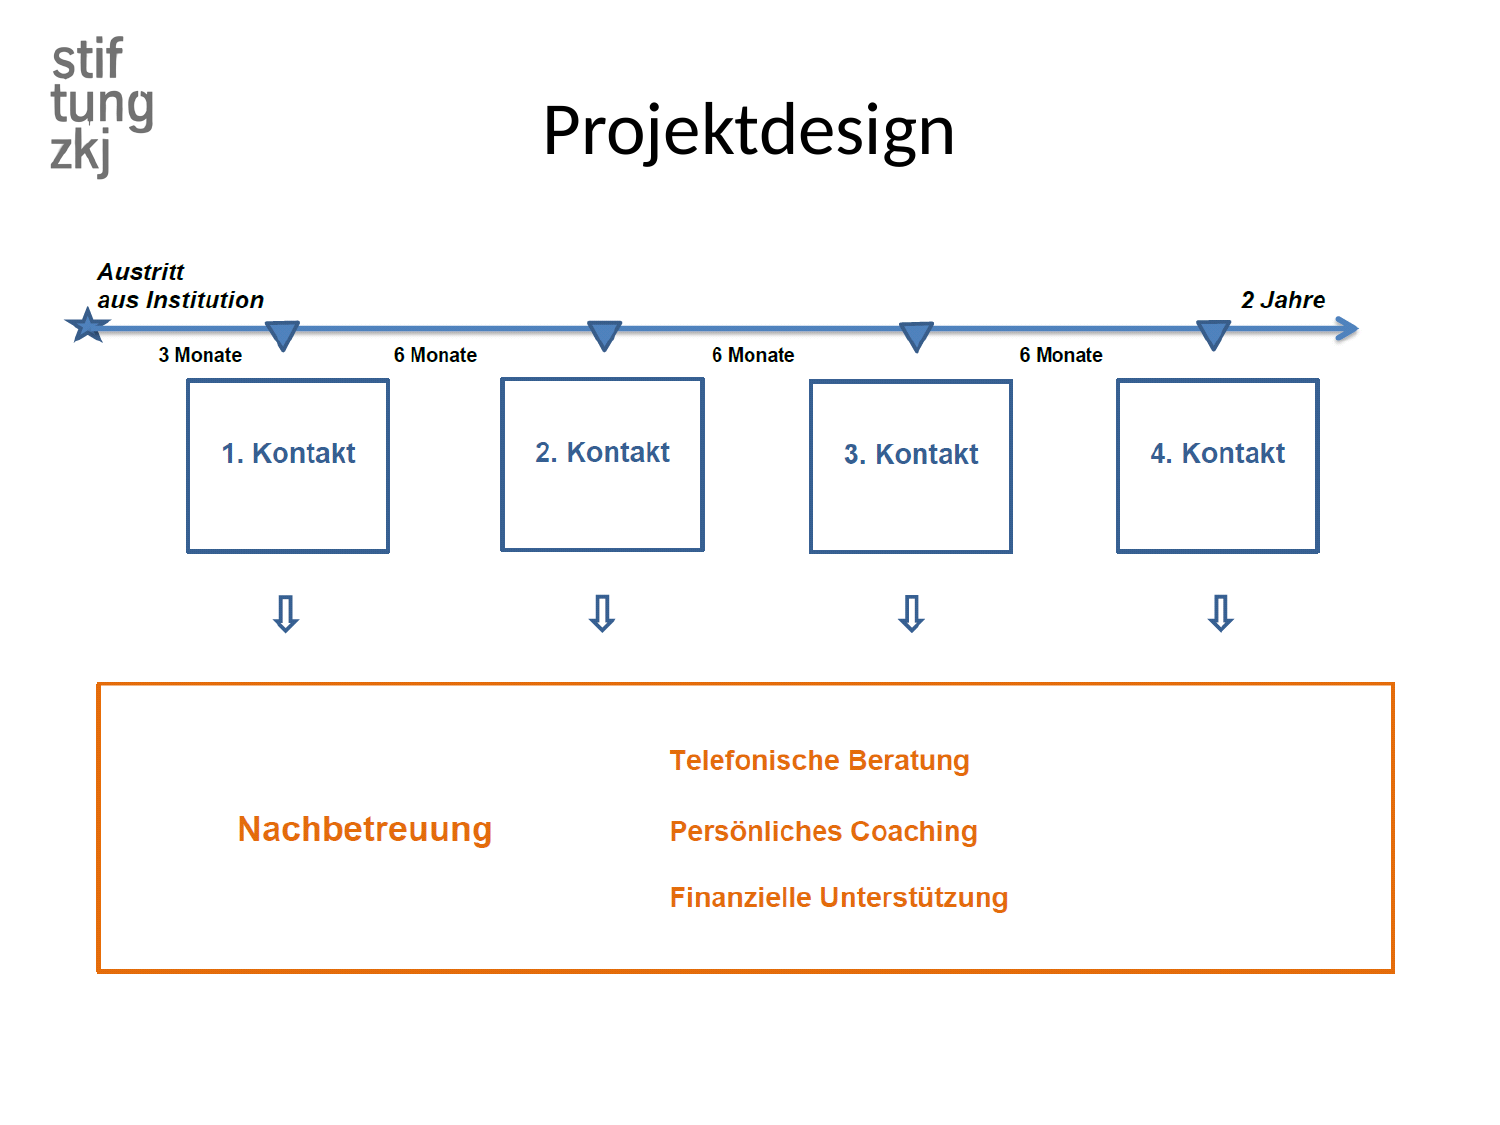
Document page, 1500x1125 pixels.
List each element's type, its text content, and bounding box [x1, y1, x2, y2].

title Projektdesign [175, 45, 1425, 203]
picture [40, 30, 1424, 1031]
